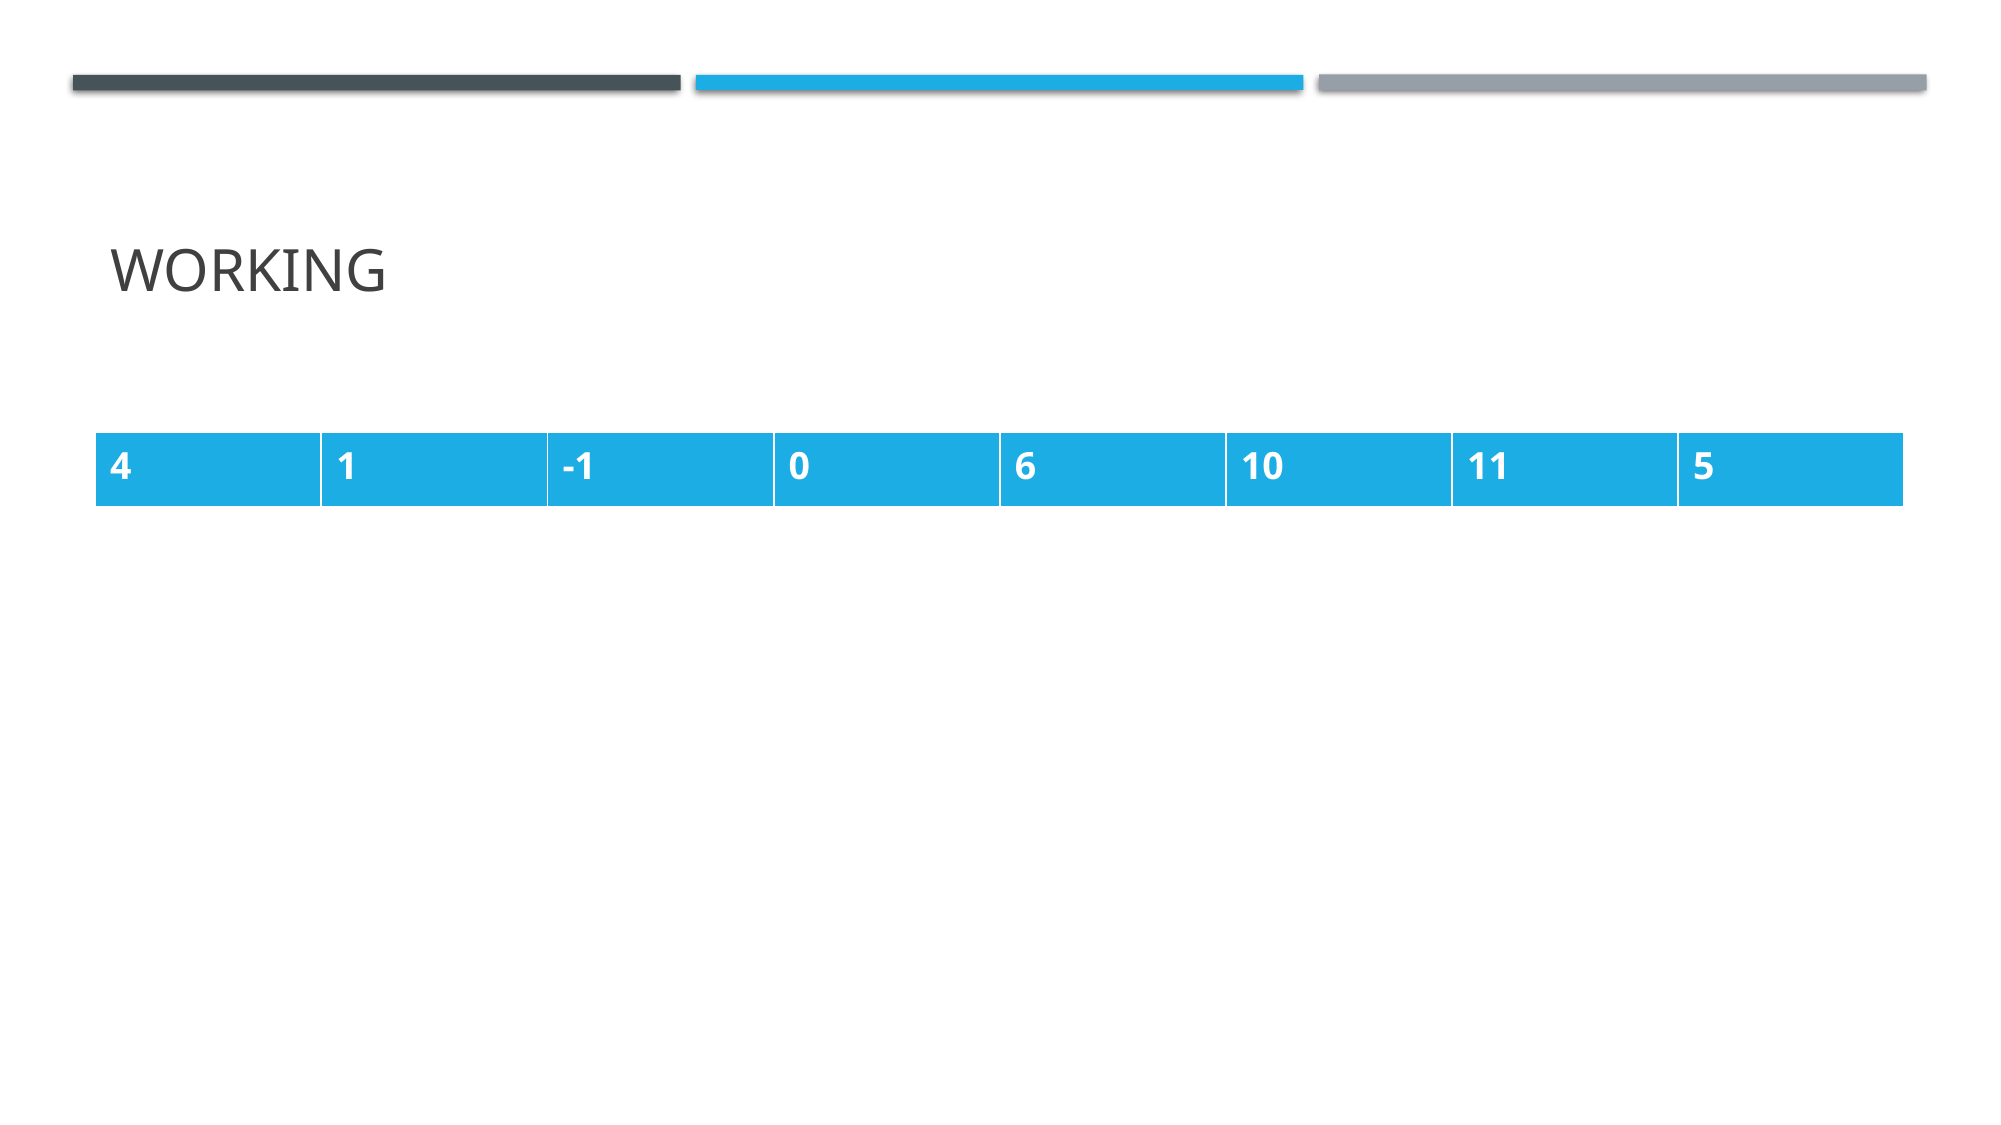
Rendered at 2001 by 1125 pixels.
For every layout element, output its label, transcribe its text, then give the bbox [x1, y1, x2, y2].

table_header 1 [322, 433, 547, 506]
table_header 10 [1227, 433, 1451, 506]
table_header 4 [96, 433, 320, 506]
table_header 6 [1001, 433, 1225, 506]
table_header -1 [548, 433, 773, 506]
table_header 0 [775, 433, 999, 506]
table_header 5 [1679, 433, 1903, 506]
title Working [95, 115, 1905, 311]
table_header 11 [1453, 433, 1677, 506]
